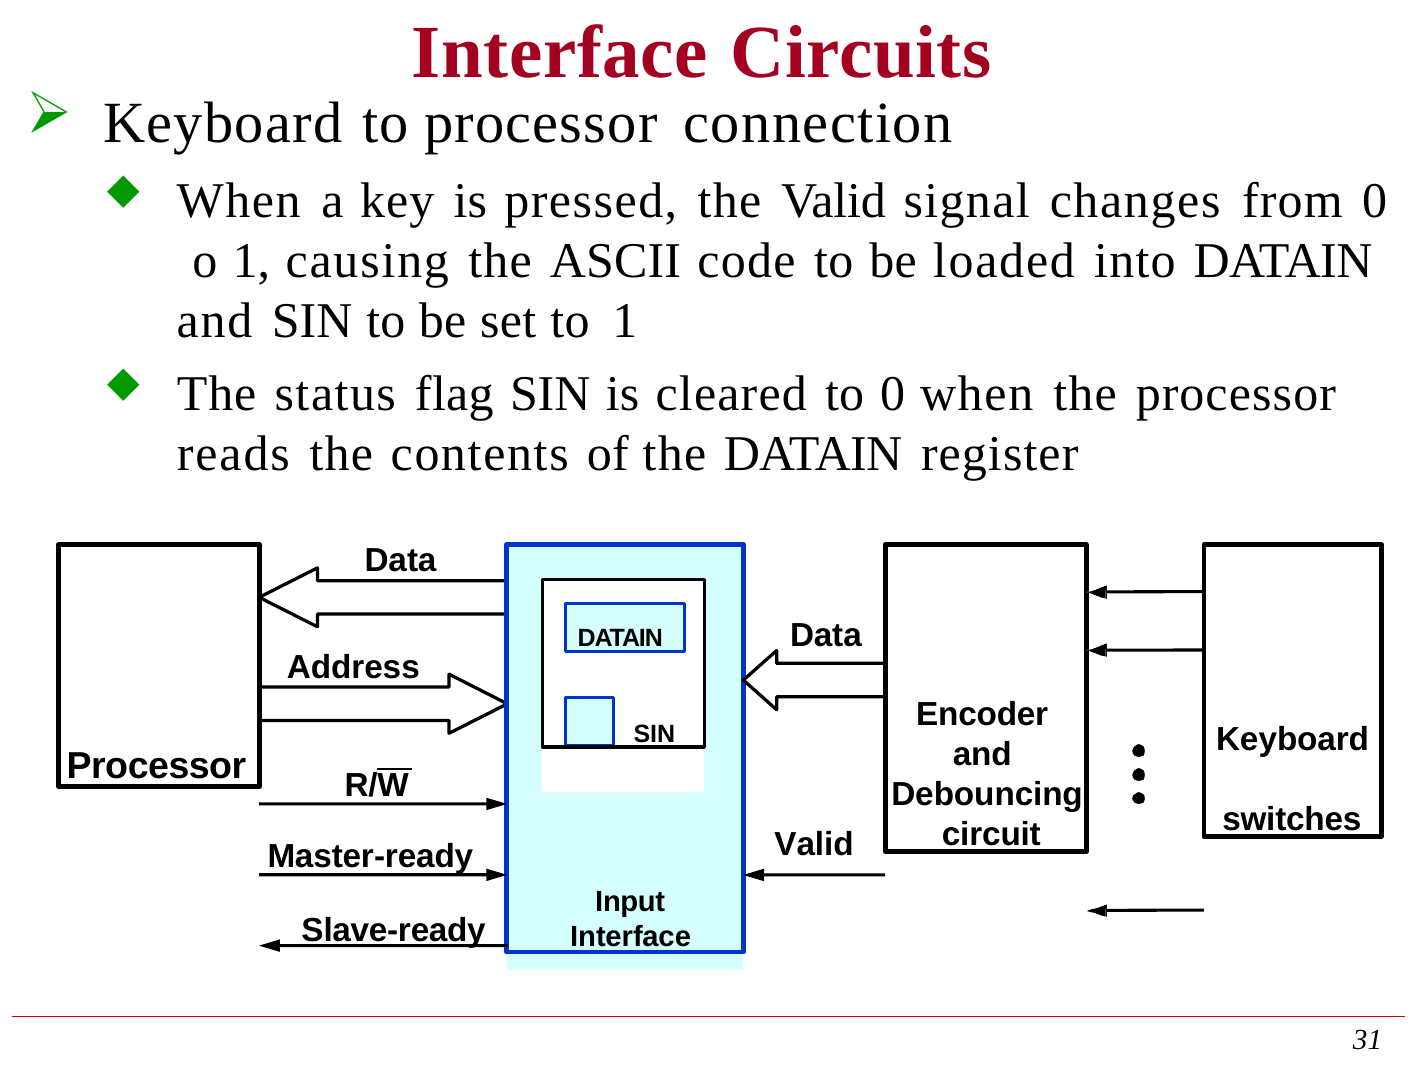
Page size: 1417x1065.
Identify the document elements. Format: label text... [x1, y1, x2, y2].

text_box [541, 579, 705, 793]
text_box Data [362, 536, 439, 579]
text_box Master-ready [265, 831, 477, 874]
text_box [506, 952, 744, 970]
text_box Keyboard switches [1204, 544, 1382, 837]
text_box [1085, 585, 1205, 599]
text_box Keyboard to processor connection When a key is pressed, the Valid signal changes from 0 o 1, causing the ASCII code to be loaded into DATAIN and SIN to be set to 1 The status flag SIN is cleared to 0 when the processor reads the contents of the DATAIN register [24, 67, 1388, 480]
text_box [1085, 643, 1205, 657]
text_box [1085, 903, 1205, 917]
text_box Address [284, 642, 421, 685]
picture [1132, 768, 1146, 781]
text_box [260, 674, 506, 734]
text_box R/W [342, 760, 412, 803]
text_box [259, 797, 508, 811]
text_box [490, 944, 508, 948]
text_box Processor [58, 544, 260, 787]
picture [1132, 744, 1146, 758]
text_box Data [788, 611, 865, 647]
title Interface Circuits [409, 0, 1000, 67]
text_box [259, 939, 299, 952]
text_box Slave-ready [299, 906, 490, 949]
text_box [260, 567, 506, 627]
picture [1132, 791, 1146, 805]
text_box [259, 868, 508, 882]
slide_number 31 [1346, 1021, 1389, 1065]
text_box Input Interface [506, 544, 744, 952]
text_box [741, 648, 888, 882]
text_box Encoder and Debouncing circuit [885, 544, 1087, 852]
